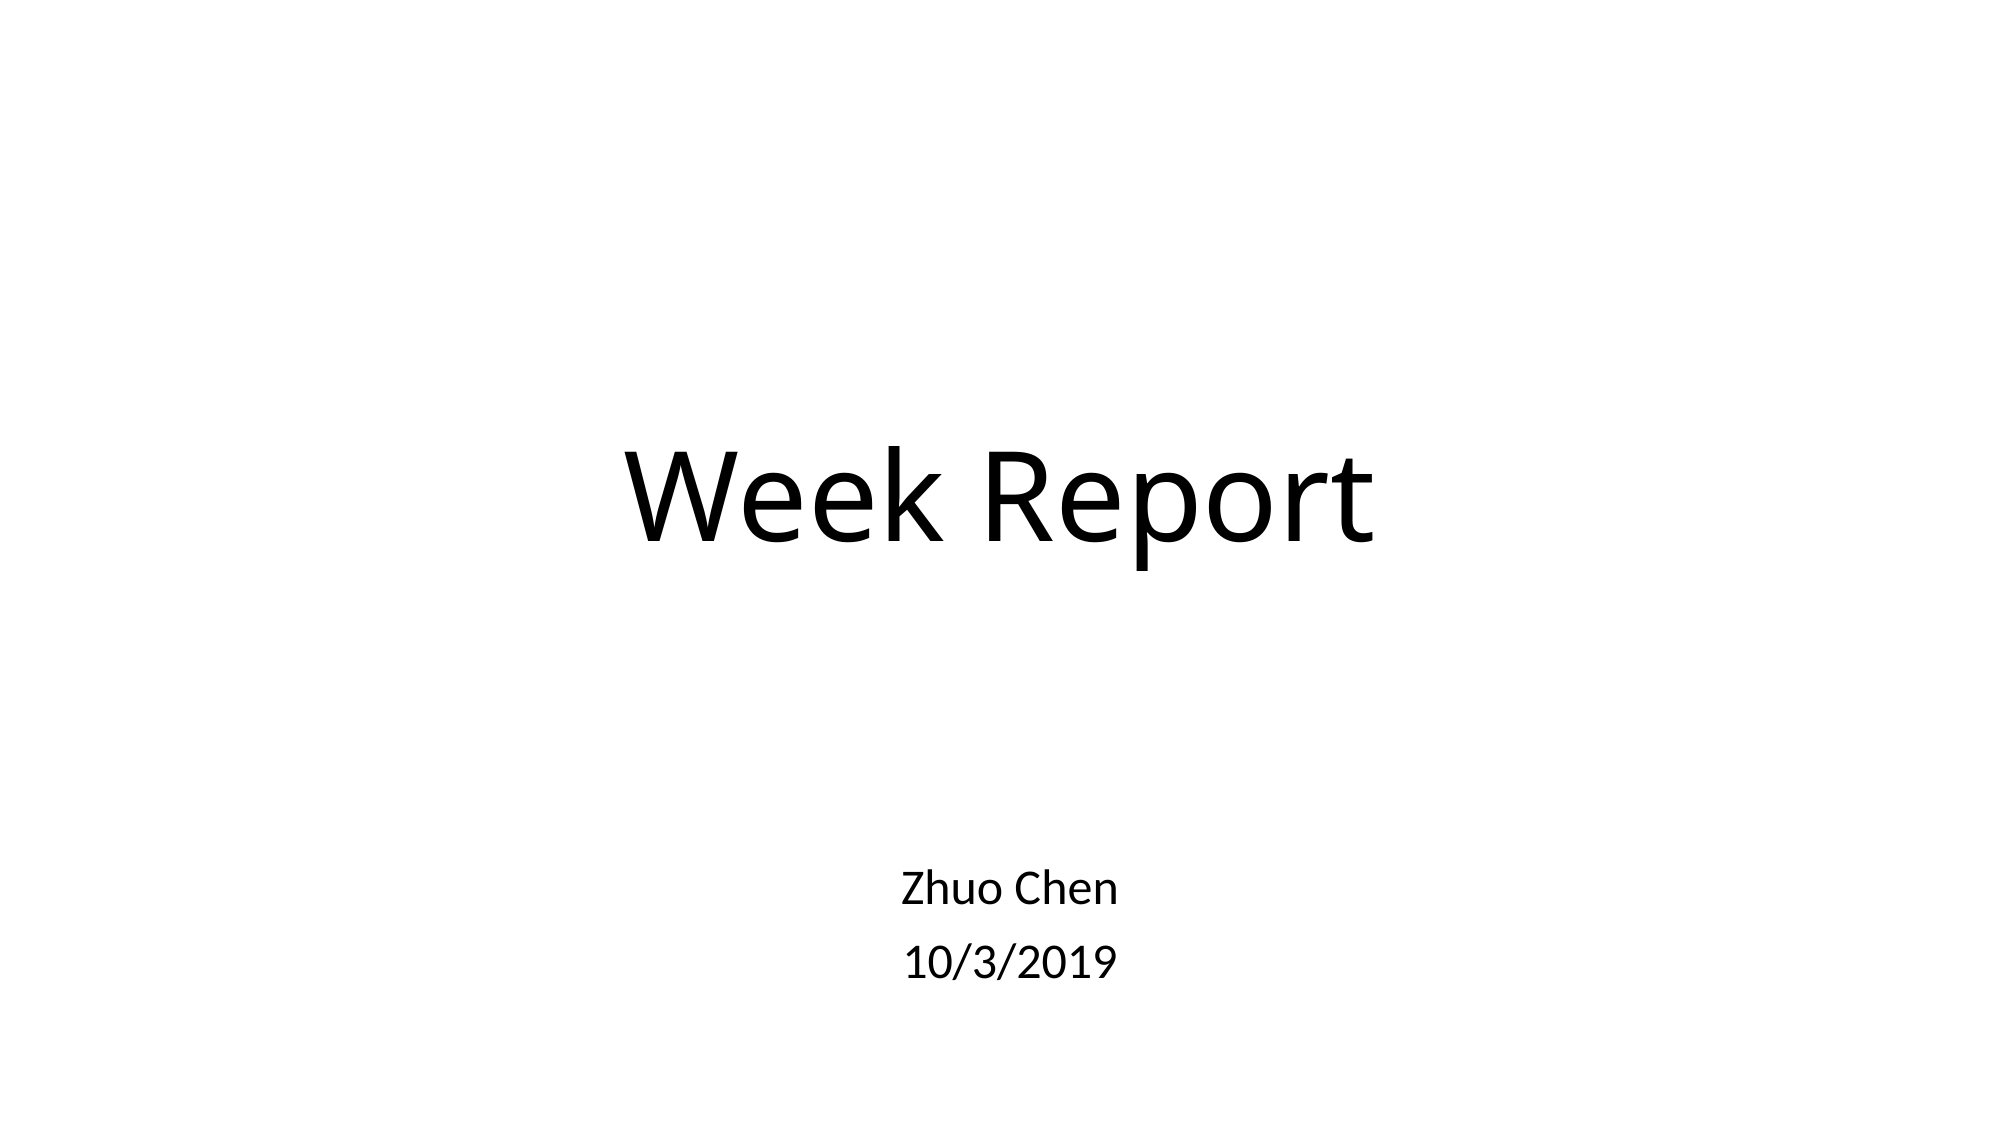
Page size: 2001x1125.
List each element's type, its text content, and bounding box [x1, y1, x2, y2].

title Week Report [249, 413, 1750, 576]
subtitle Zhuo Chen 10/3/2019 [259, 853, 1760, 1125]
